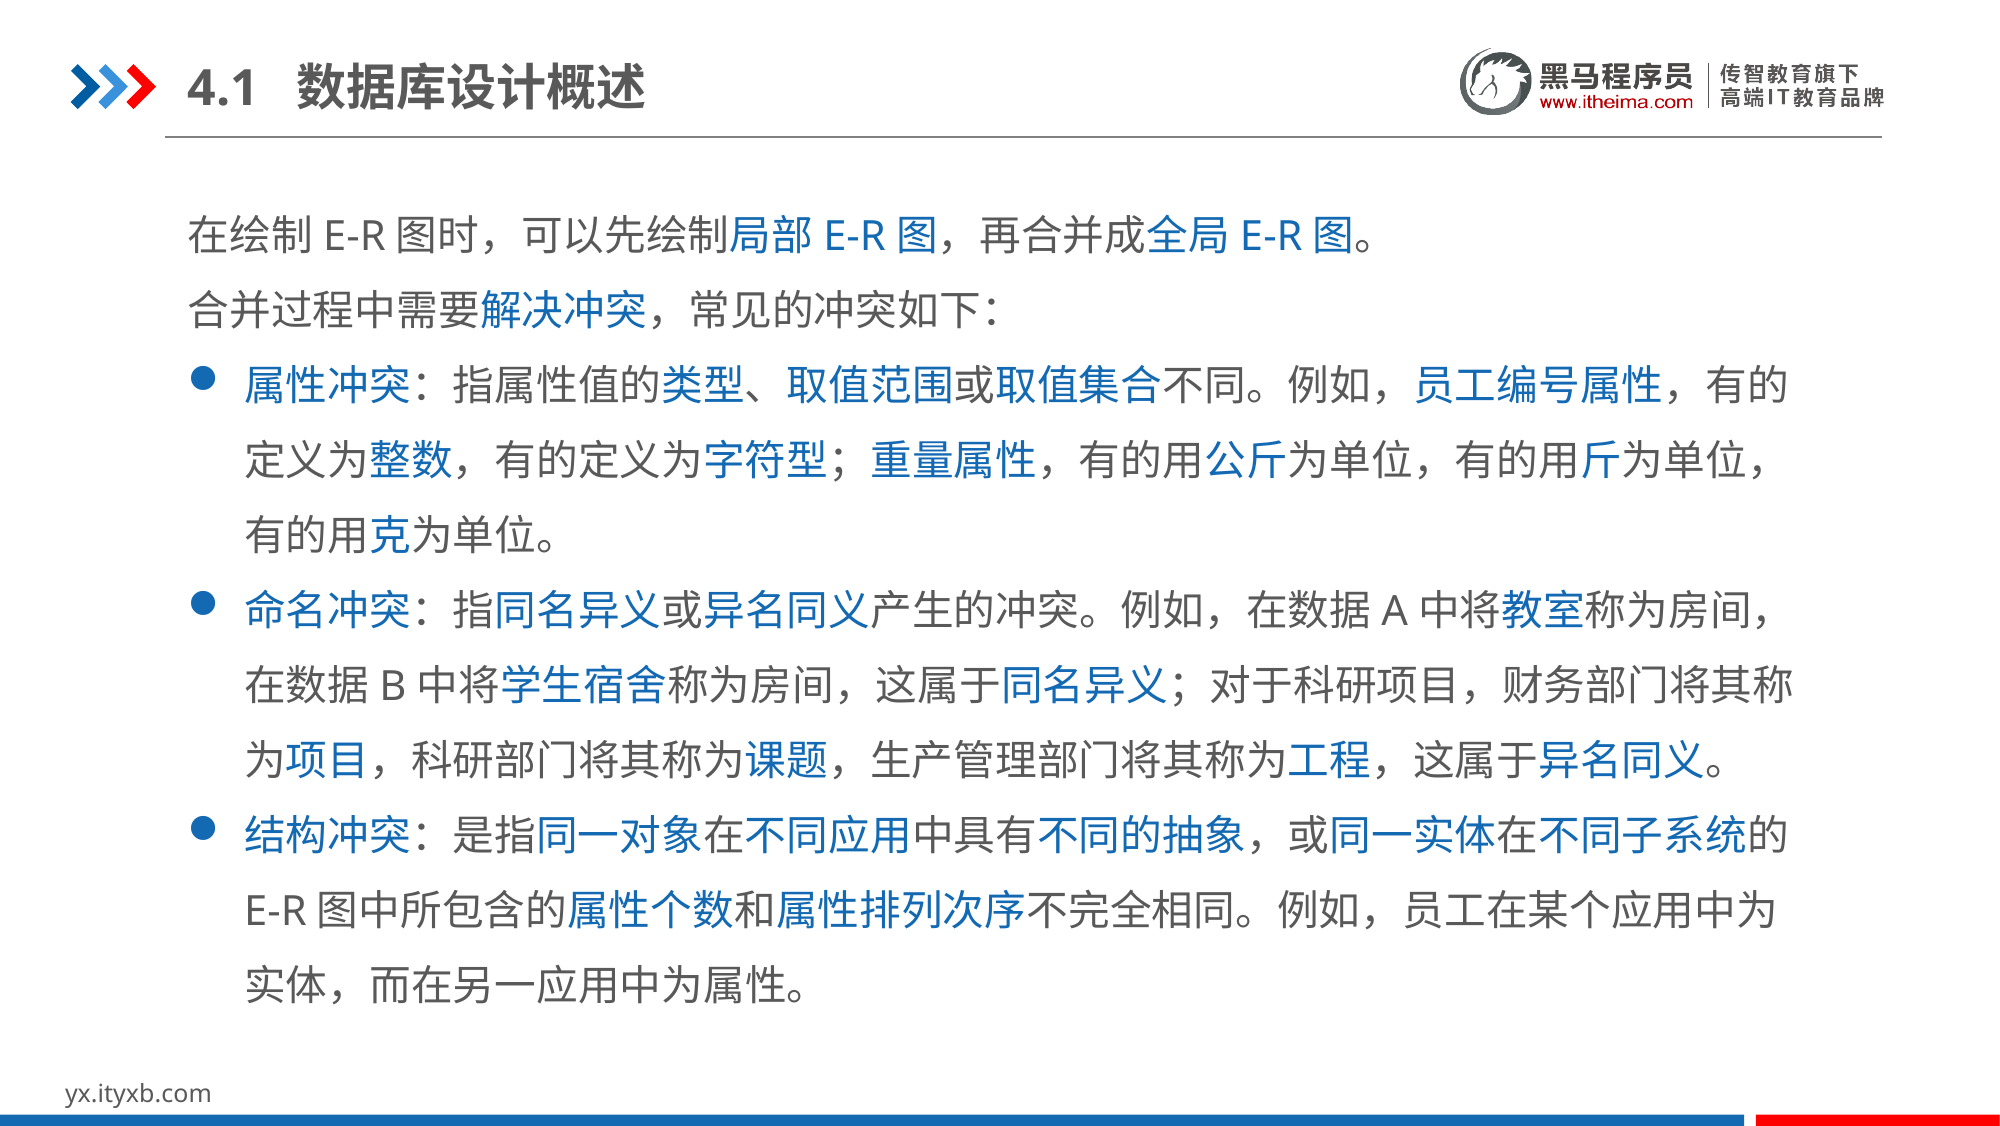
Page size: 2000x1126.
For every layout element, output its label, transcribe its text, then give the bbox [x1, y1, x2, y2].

text_box 在绘制E-R图时，可以先绘制局部E-R图，再合并成全局E-R图。 合并过程中需要解决冲突，常见的冲突如下： 属性冲突：指属性值的类型、取值范围或取值集合不同。例如，员工编号属性，有的定义为整数，有的定义为字符型；重量属性，有的用公斤为单位，有的用斤为单位，有的用克为单位。 命名冲突：指同名异义或异名同义产生的冲突。例如，在数据A中将教室称为房间，在数据B中将学生宿舍称为房间，这属于同名异义；对于科研项目，财务部门将其称为项目，科研部门将其称为课题，生产管理部门将其称为工程，这属于异名同义。 结构冲突：是指同一对象在不同应用中具有不同的抽象，或同一实体在不同子系统的E-R图中所包含的属性个数和属性排列次序不完全相同。例如，员工在某个应用中为实体，而在另一应用中为属性。 [173, 176, 1827, 1017]
picture [1460, 48, 1887, 115]
text_box 4.1 数据库设计概述 [187, 43, 827, 127]
